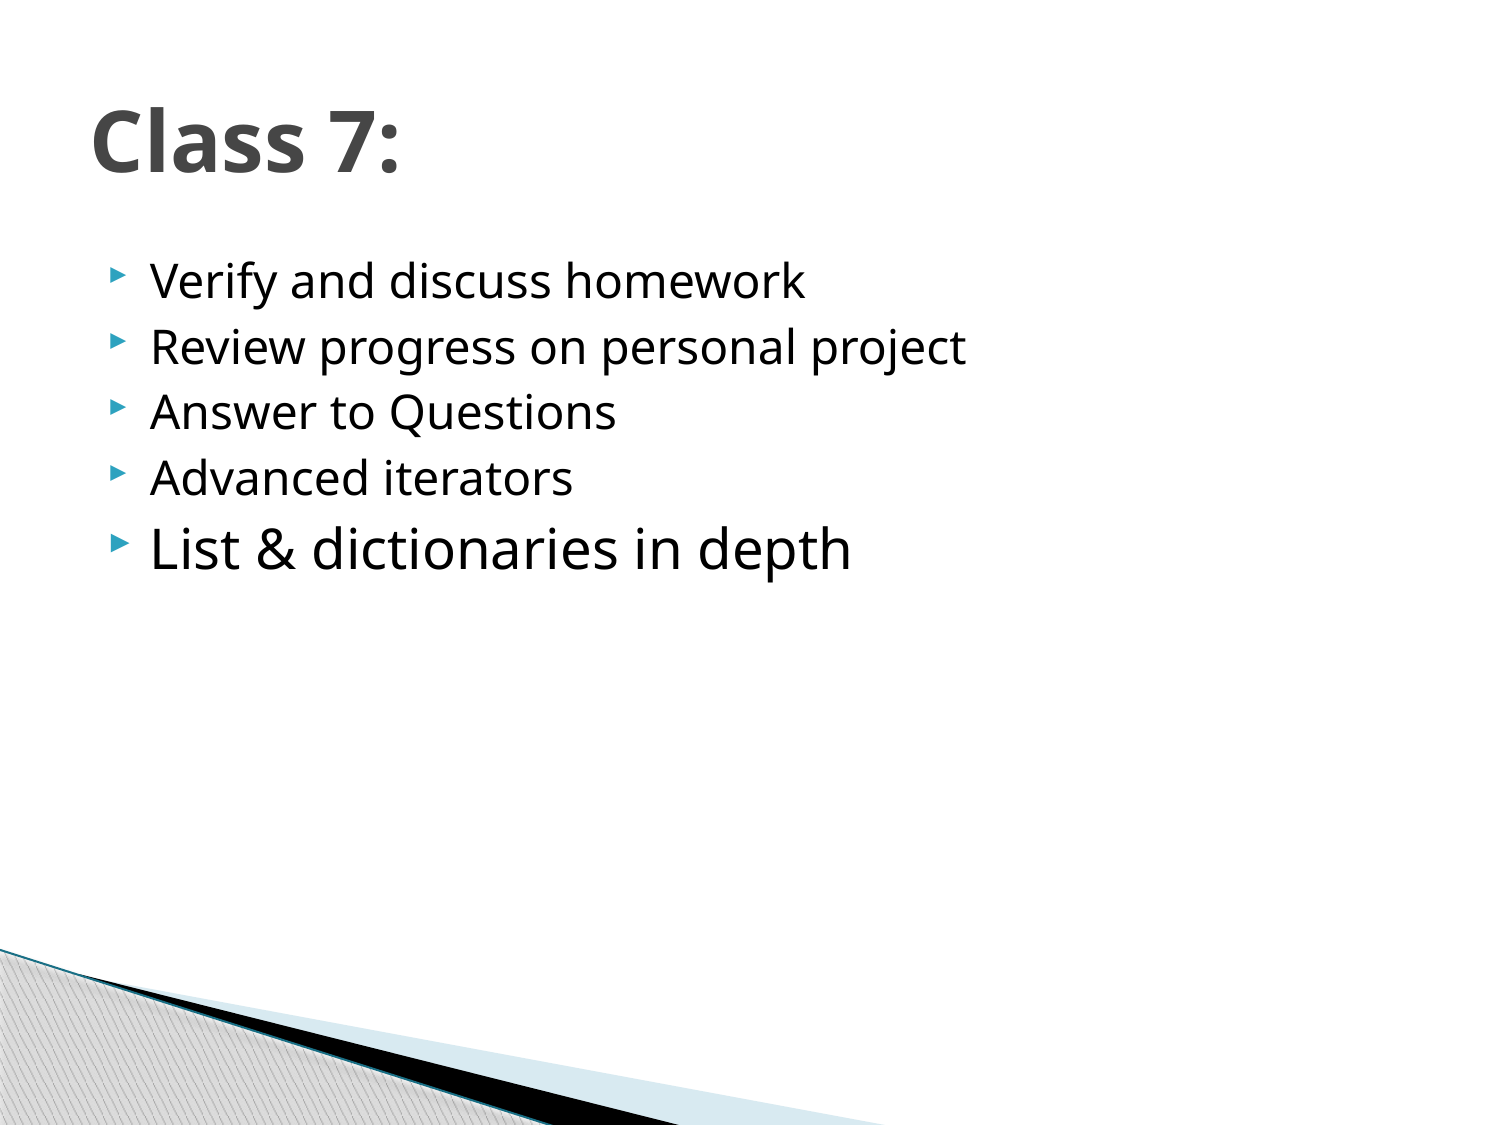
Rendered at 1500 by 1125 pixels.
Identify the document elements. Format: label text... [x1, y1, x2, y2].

title Class 7: [75, 45, 1425, 233]
list Verify and discuss homework Review progress on personal project Answer to Questions Advanced iterators List & dictionaries in depth [75, 243, 1425, 986]
